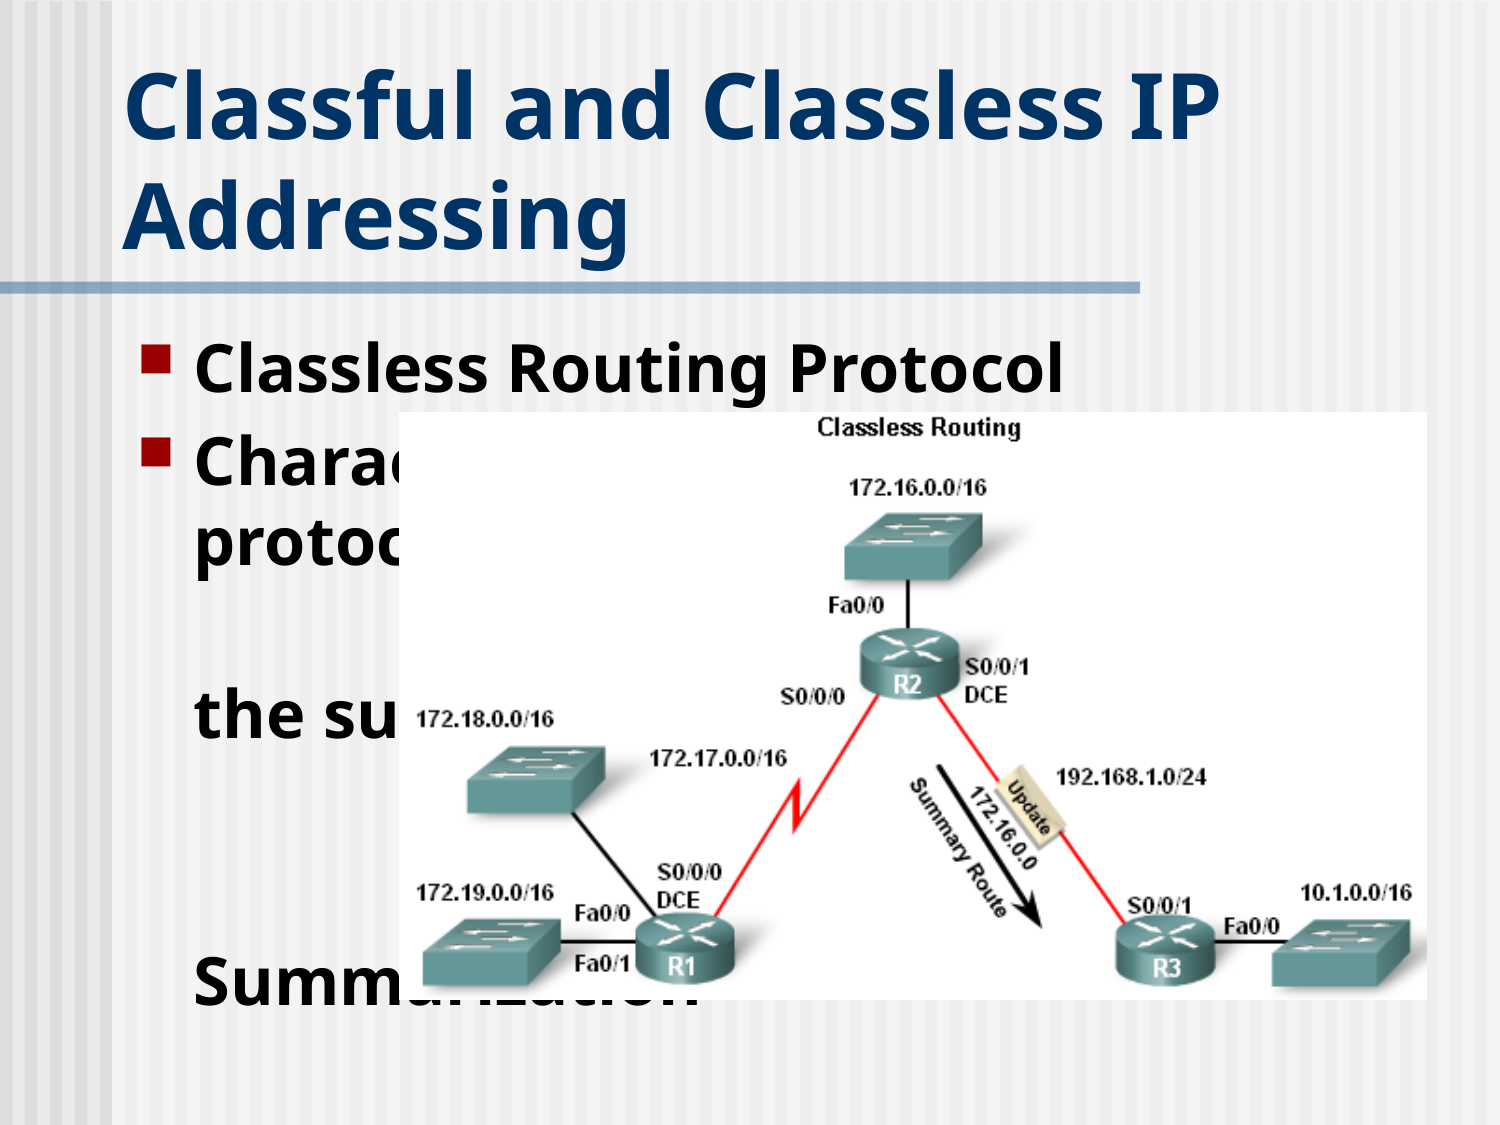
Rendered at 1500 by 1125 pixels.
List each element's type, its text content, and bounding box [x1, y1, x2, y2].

list Classless Routing Protocol Characteristics of classless routing protocols: -Routing updates include the subnet mask -Supports VLSM Supports Route Summarization [122, 317, 1425, 1075]
title Classful and Classless IP Addressing [107, 46, 1444, 275]
picture [399, 412, 1427, 1001]
